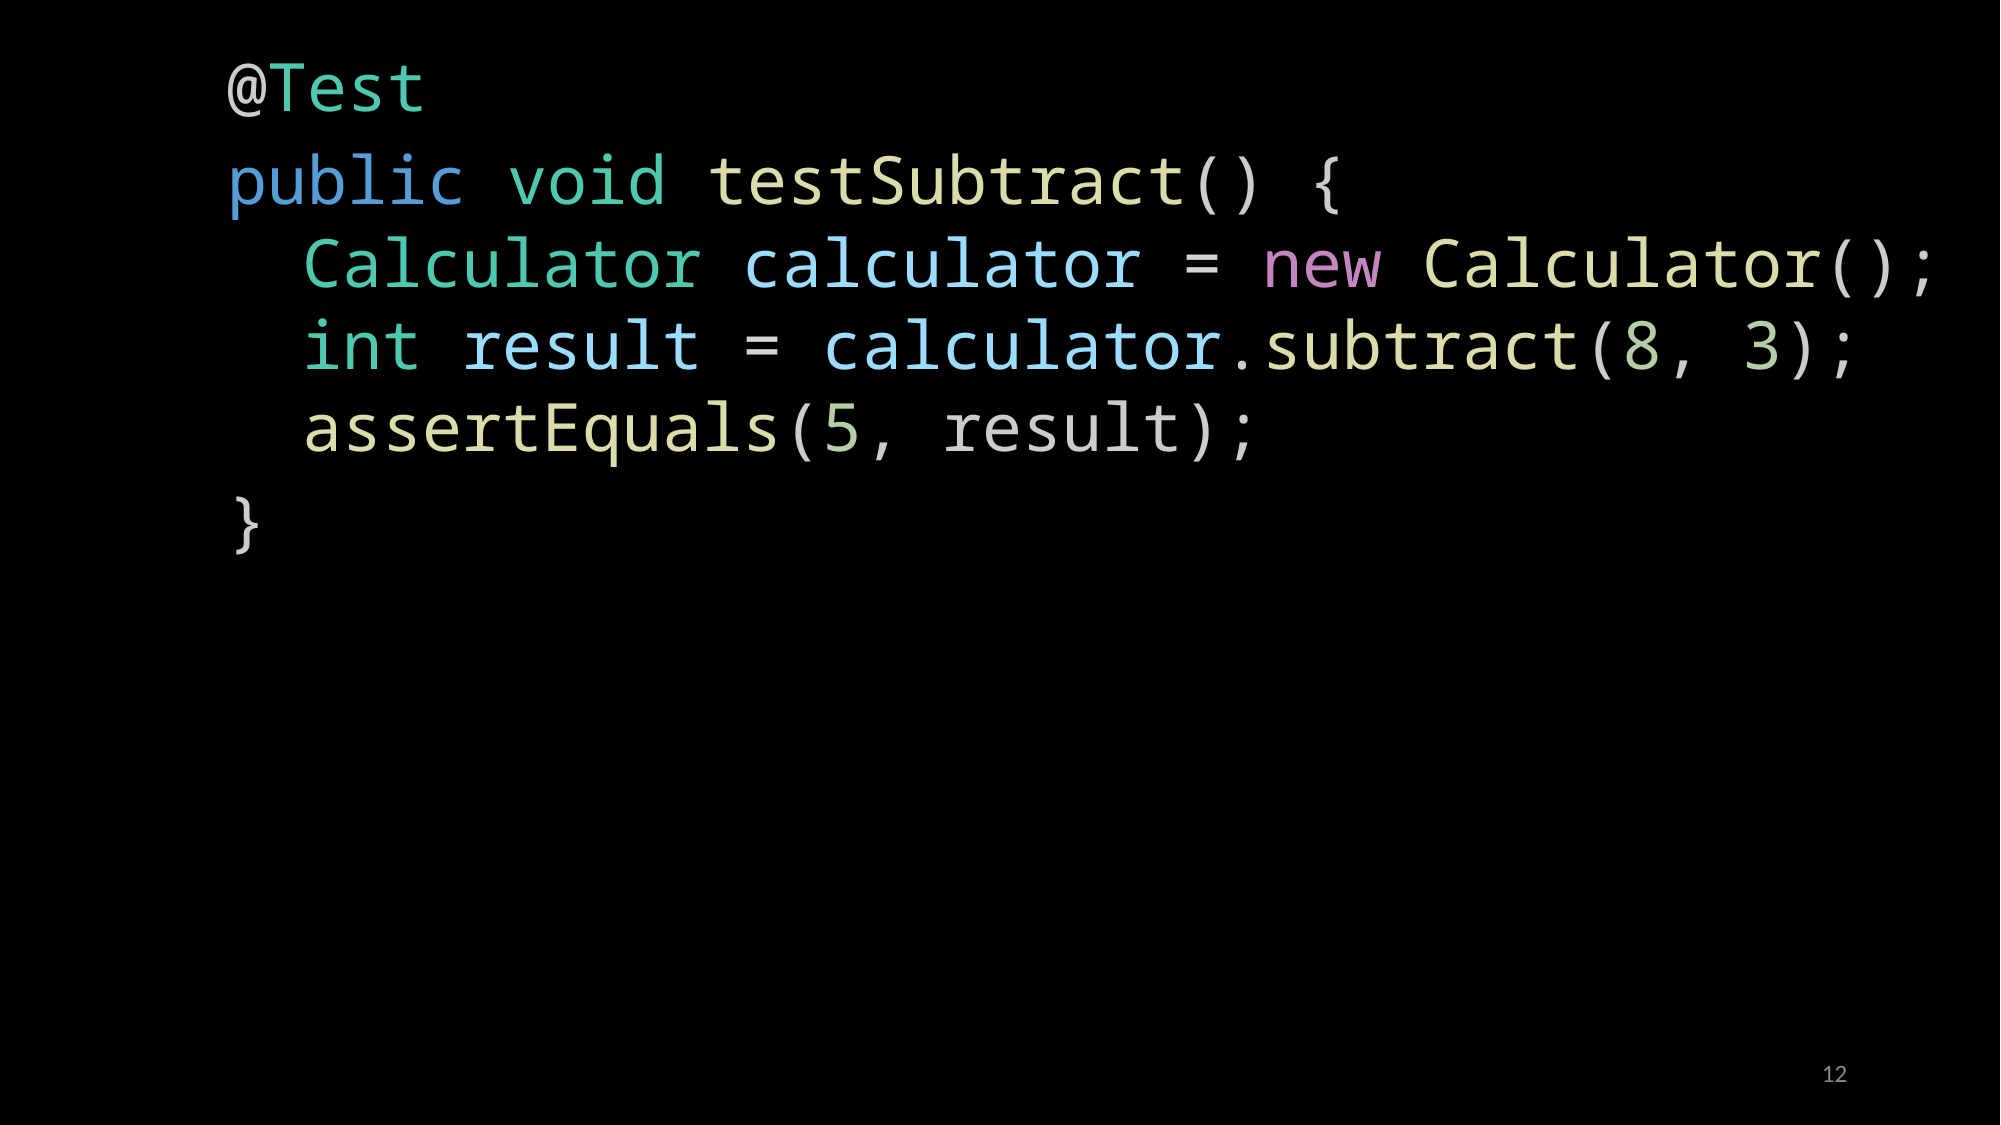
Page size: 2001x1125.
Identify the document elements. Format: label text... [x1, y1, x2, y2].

list @Test public void testSubtract() { Calculator calculator = new Calculator(); int result = calculator.subtract(8, 3); assertEquals(5, result); } [137, 46, 1983, 1067]
slide_number 12 [1412, 1042, 1863, 1103]
